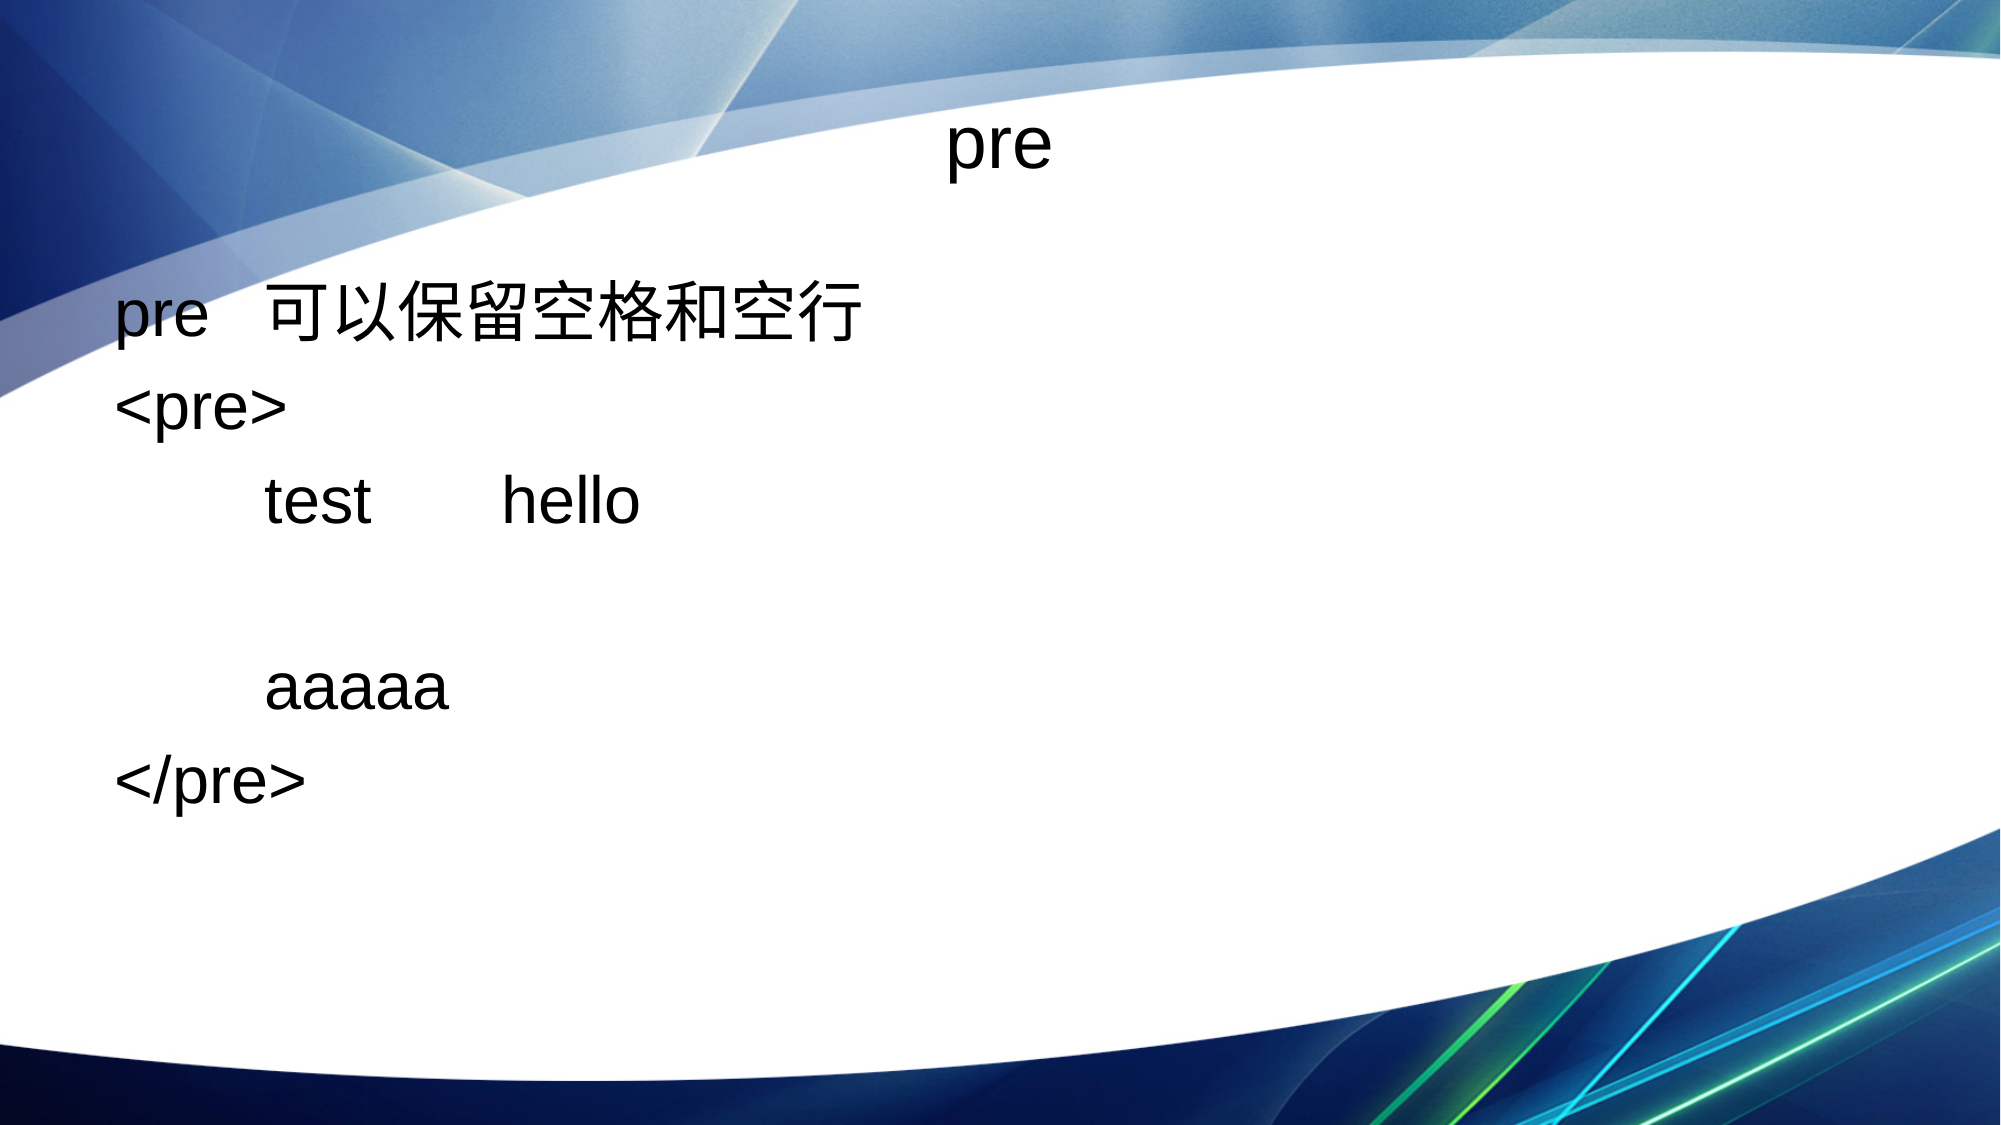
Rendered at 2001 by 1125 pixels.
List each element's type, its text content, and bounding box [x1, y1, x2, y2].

picture [0, 0, 2001, 1125]
list pre 可以保留空格和空行 <pre> test hello aaaaa </pre> [99, 262, 1901, 1006]
title pre [99, 44, 1901, 233]
